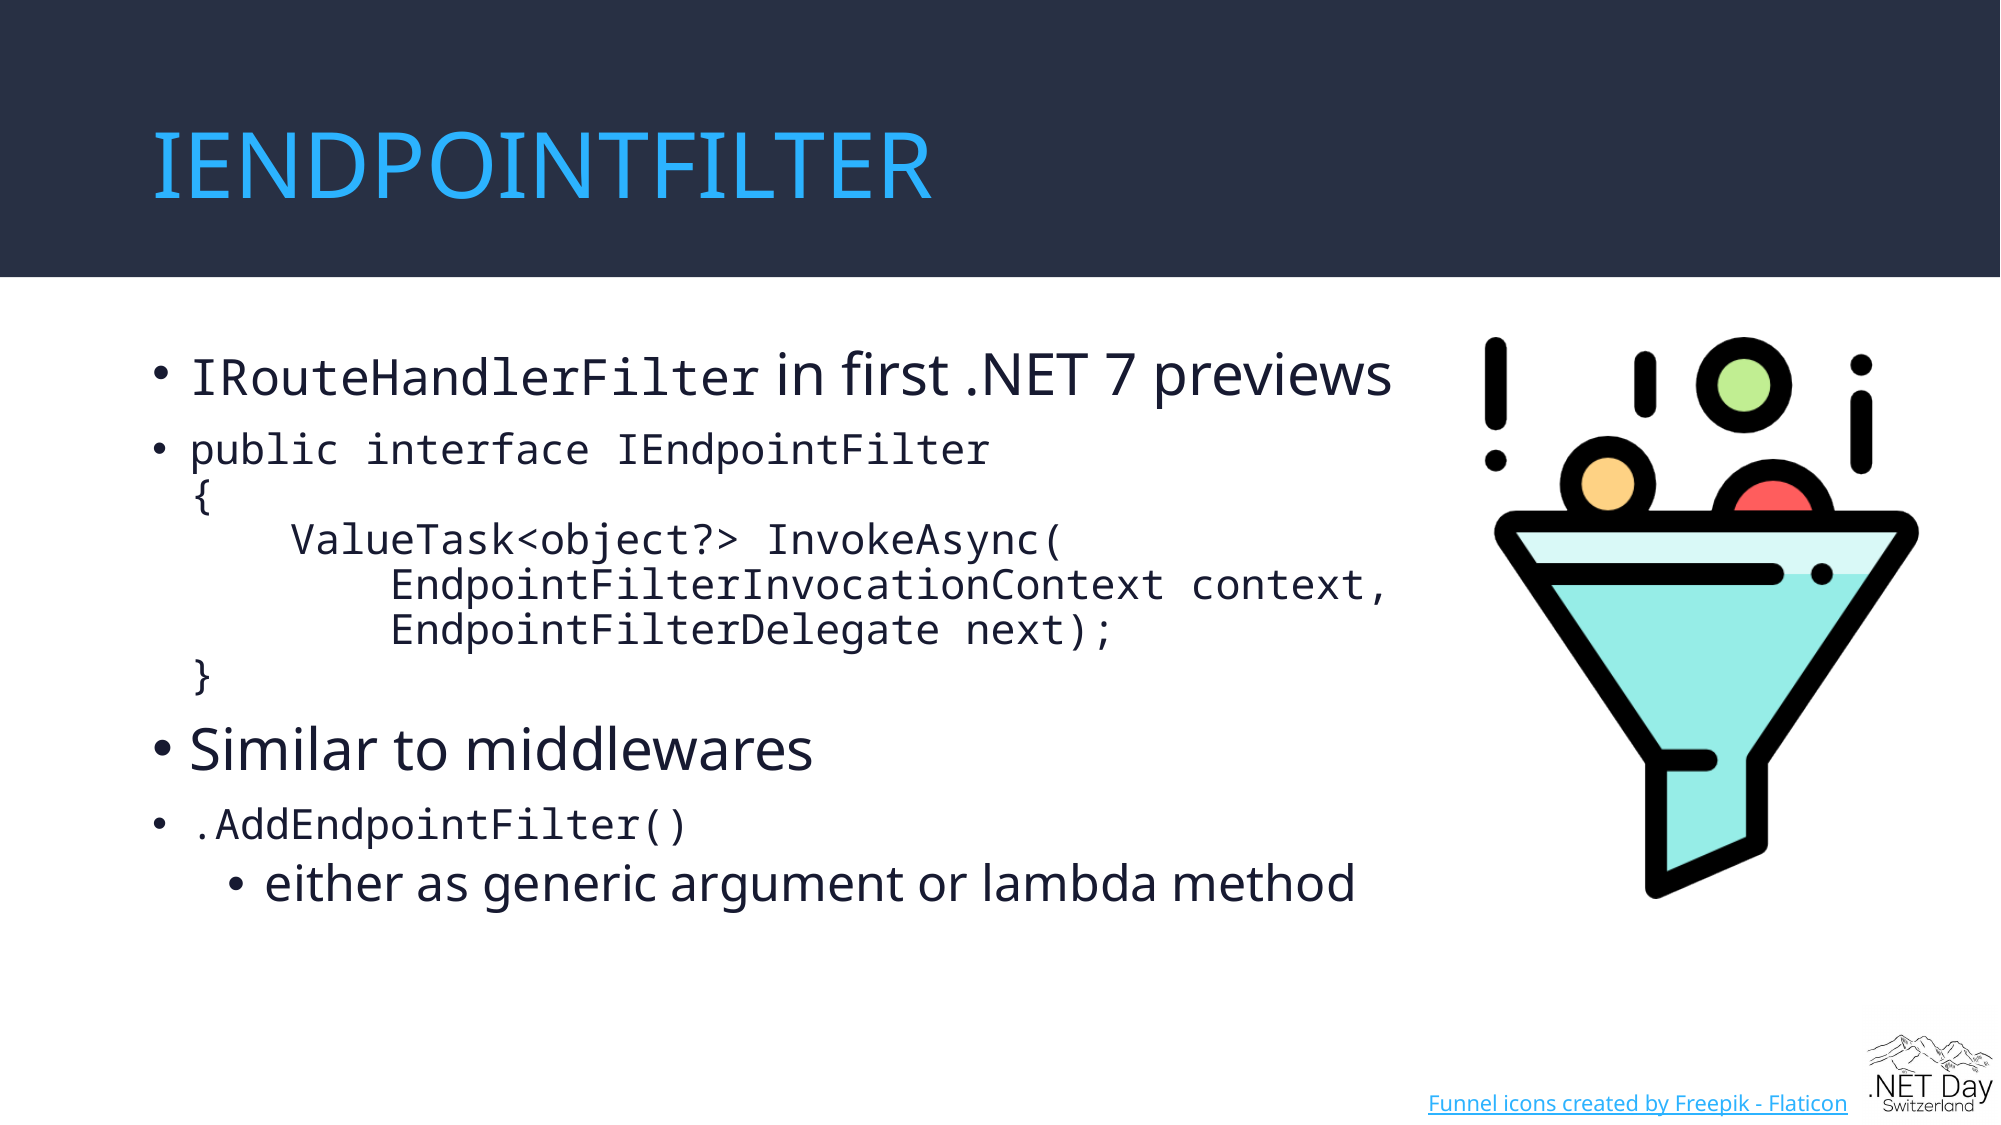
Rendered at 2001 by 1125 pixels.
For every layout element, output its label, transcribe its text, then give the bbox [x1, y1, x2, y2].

text_box Funnel icons created by Freepik - Flaticon [1362, 1082, 1863, 1125]
list IRouteHandlerFilter in first .NET 7 previews public interface IEndpointFilter { ValueTask<object?> InvokeAsync( EndpointFilterInvocationContext context, EndpointFilterDelegate next); } Similar to middlewares .AddEndpointFilter() either as generic argument or lambda method [137, 337, 1863, 1014]
picture [1421, 337, 1983, 899]
title IEndpointFilter [137, 59, 1863, 278]
picture [1862, 1005, 1998, 1125]
